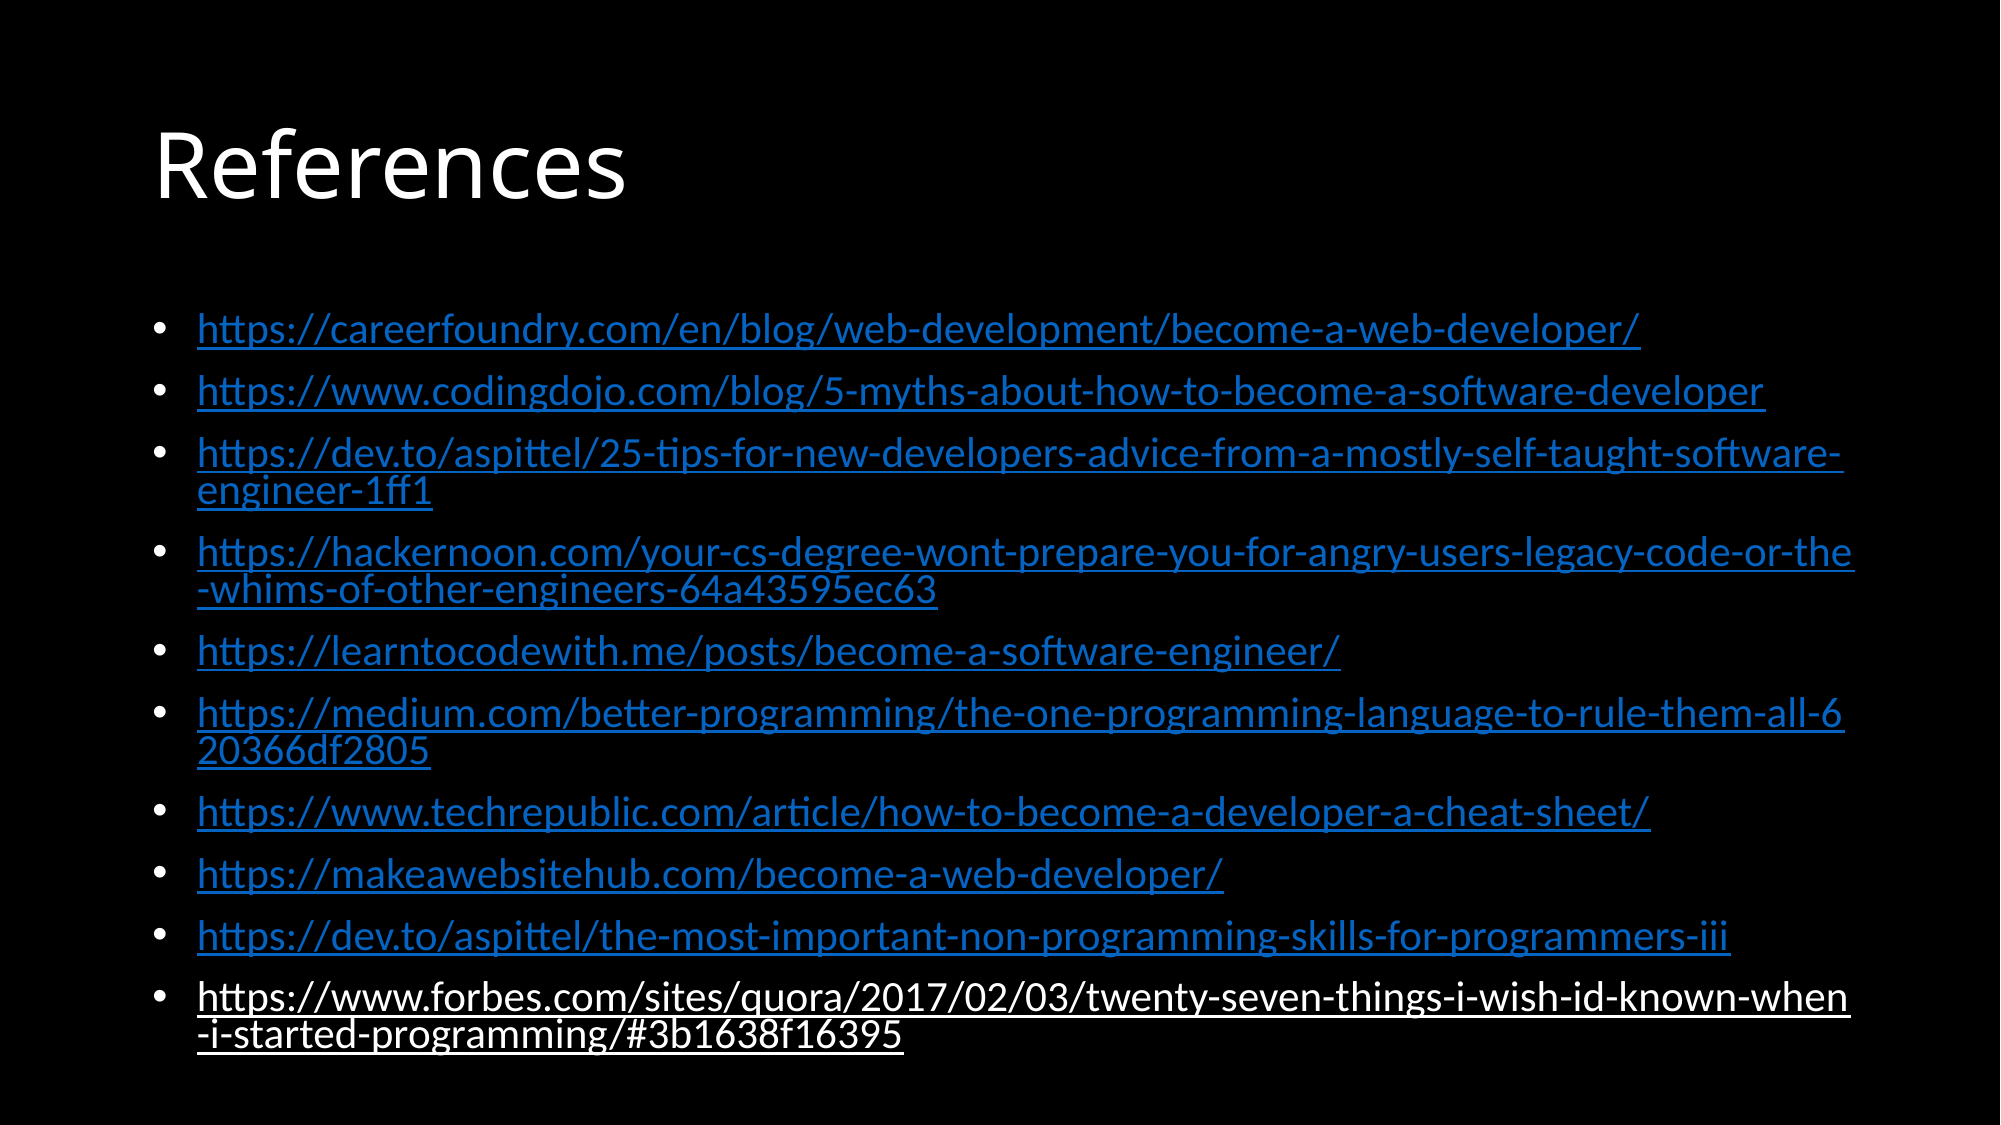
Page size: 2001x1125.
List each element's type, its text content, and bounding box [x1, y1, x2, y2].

title References [137, 59, 1863, 278]
list https://careerfoundry.com/en/blog/web-development/become-a-web-developer/ https://www.codingdojo.com/blog/5-myths-about-how-to-become-a-software-developer https://dev.to/aspittel/25-tips-for-new-developers-advice-from-a-mostly-self-taught-software-engineer-1ff1 https://hackernoon.com/your-cs-degree-wont-prepare-you-for-angry-users-legacy-code-or-the-whims-of-other-engineers-64a43595ec63 https://learntocodewith.me/posts/become-a-software-engineer/ https://medium.com/better-programming/the-one-programming-language-to-rule-them-all-620366df2805 https://www.techrepublic.com/article/how-to-become-a-developer-a-cheat-sheet/ https://makeawebsitehub.com/become-a-web-developer/ https://dev.to/aspittel/the-most-important-non-programming-skills-for-programmers-iii https://www.forbes.com/sites/quora/2017/02/03/twenty-seven-things-i-wish-id-known-when-i-started-programming/#3b1638f16395 [137, 299, 1863, 1014]
